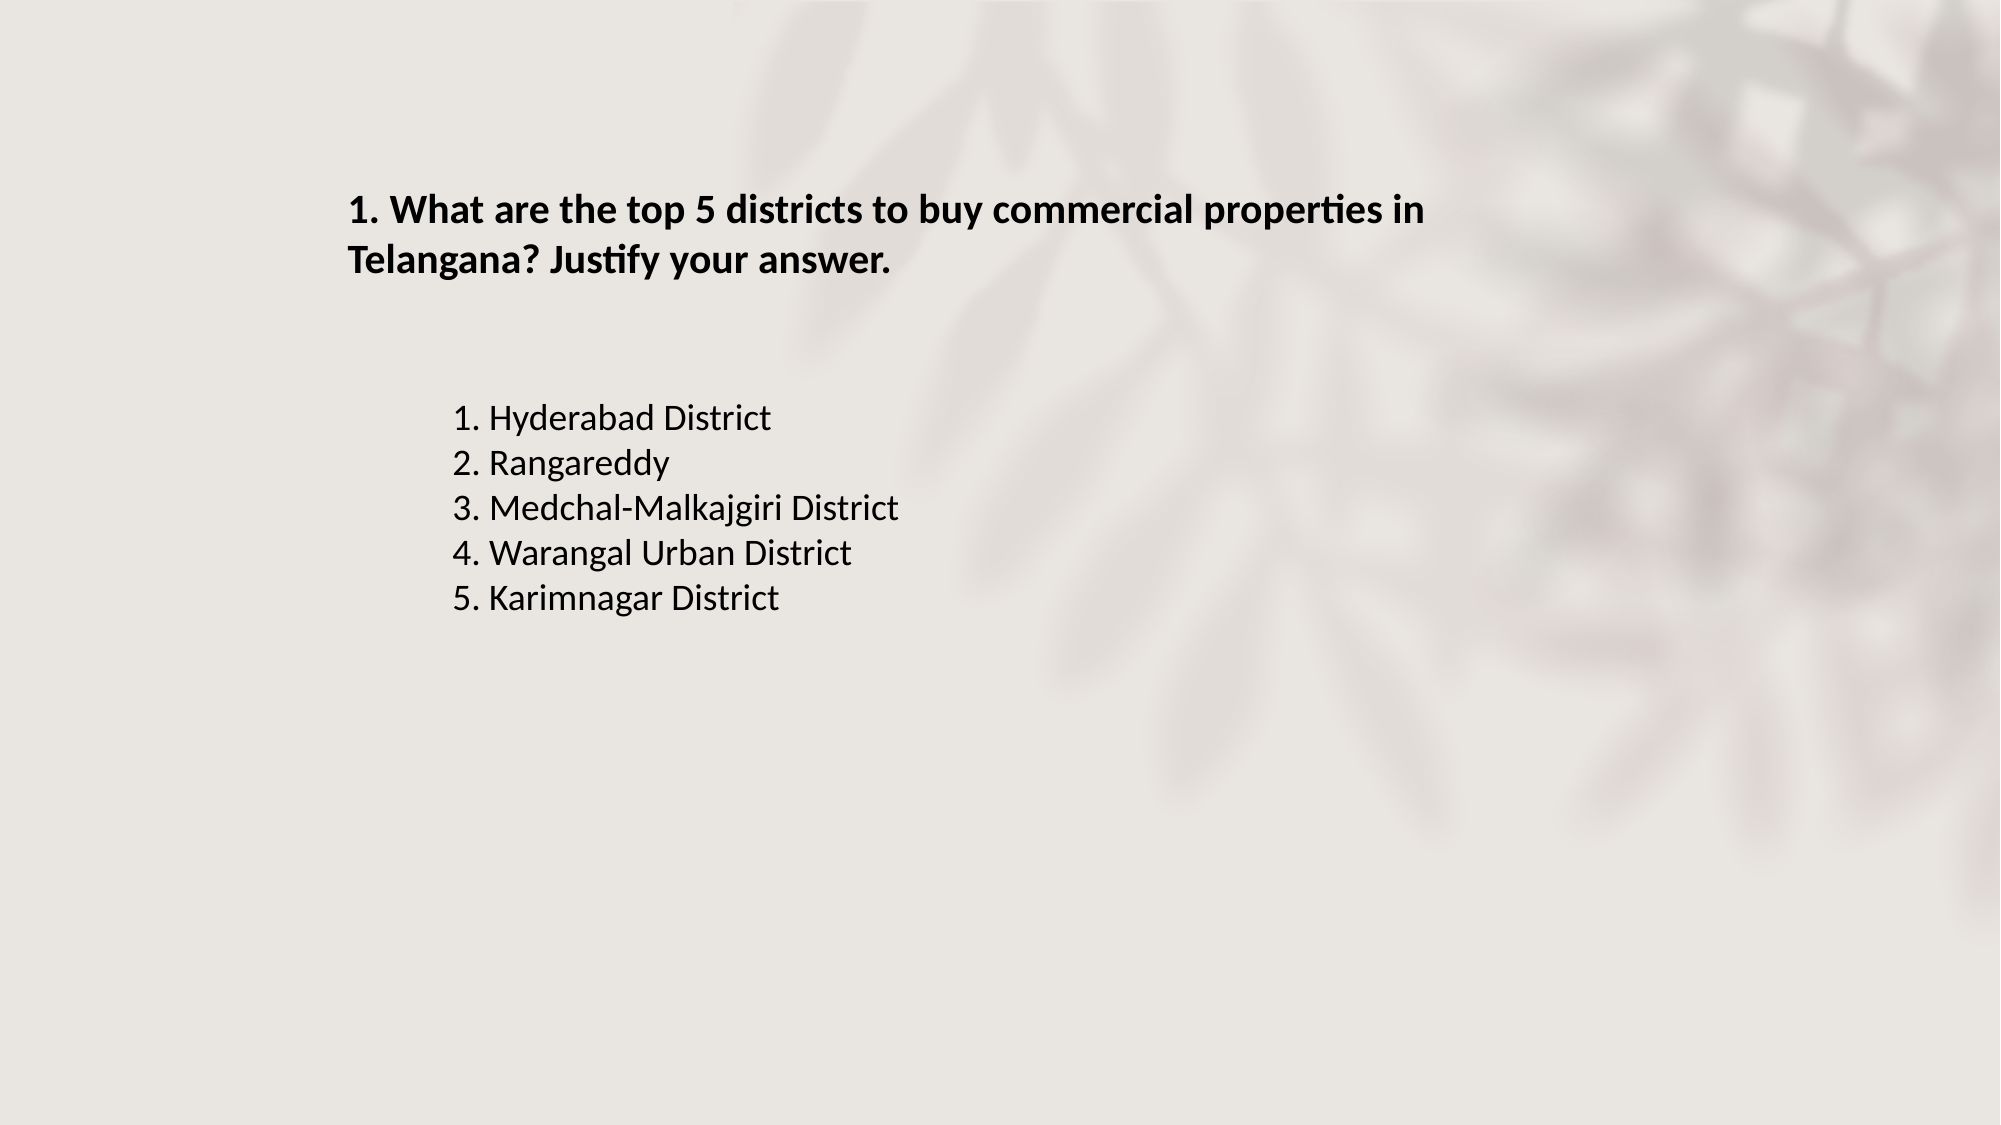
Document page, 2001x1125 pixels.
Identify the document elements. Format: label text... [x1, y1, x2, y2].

text_box 1. What are the top 5 districts to buy commercial properties in Telangana? Justify your answer. [333, 124, 1496, 290]
text_box 1. Hyderabad District 2. Rangareddy 3. Medchal-Malkajgiri District 4. Warangal Urban District 5. Karimnagar District [437, 385, 1438, 626]
